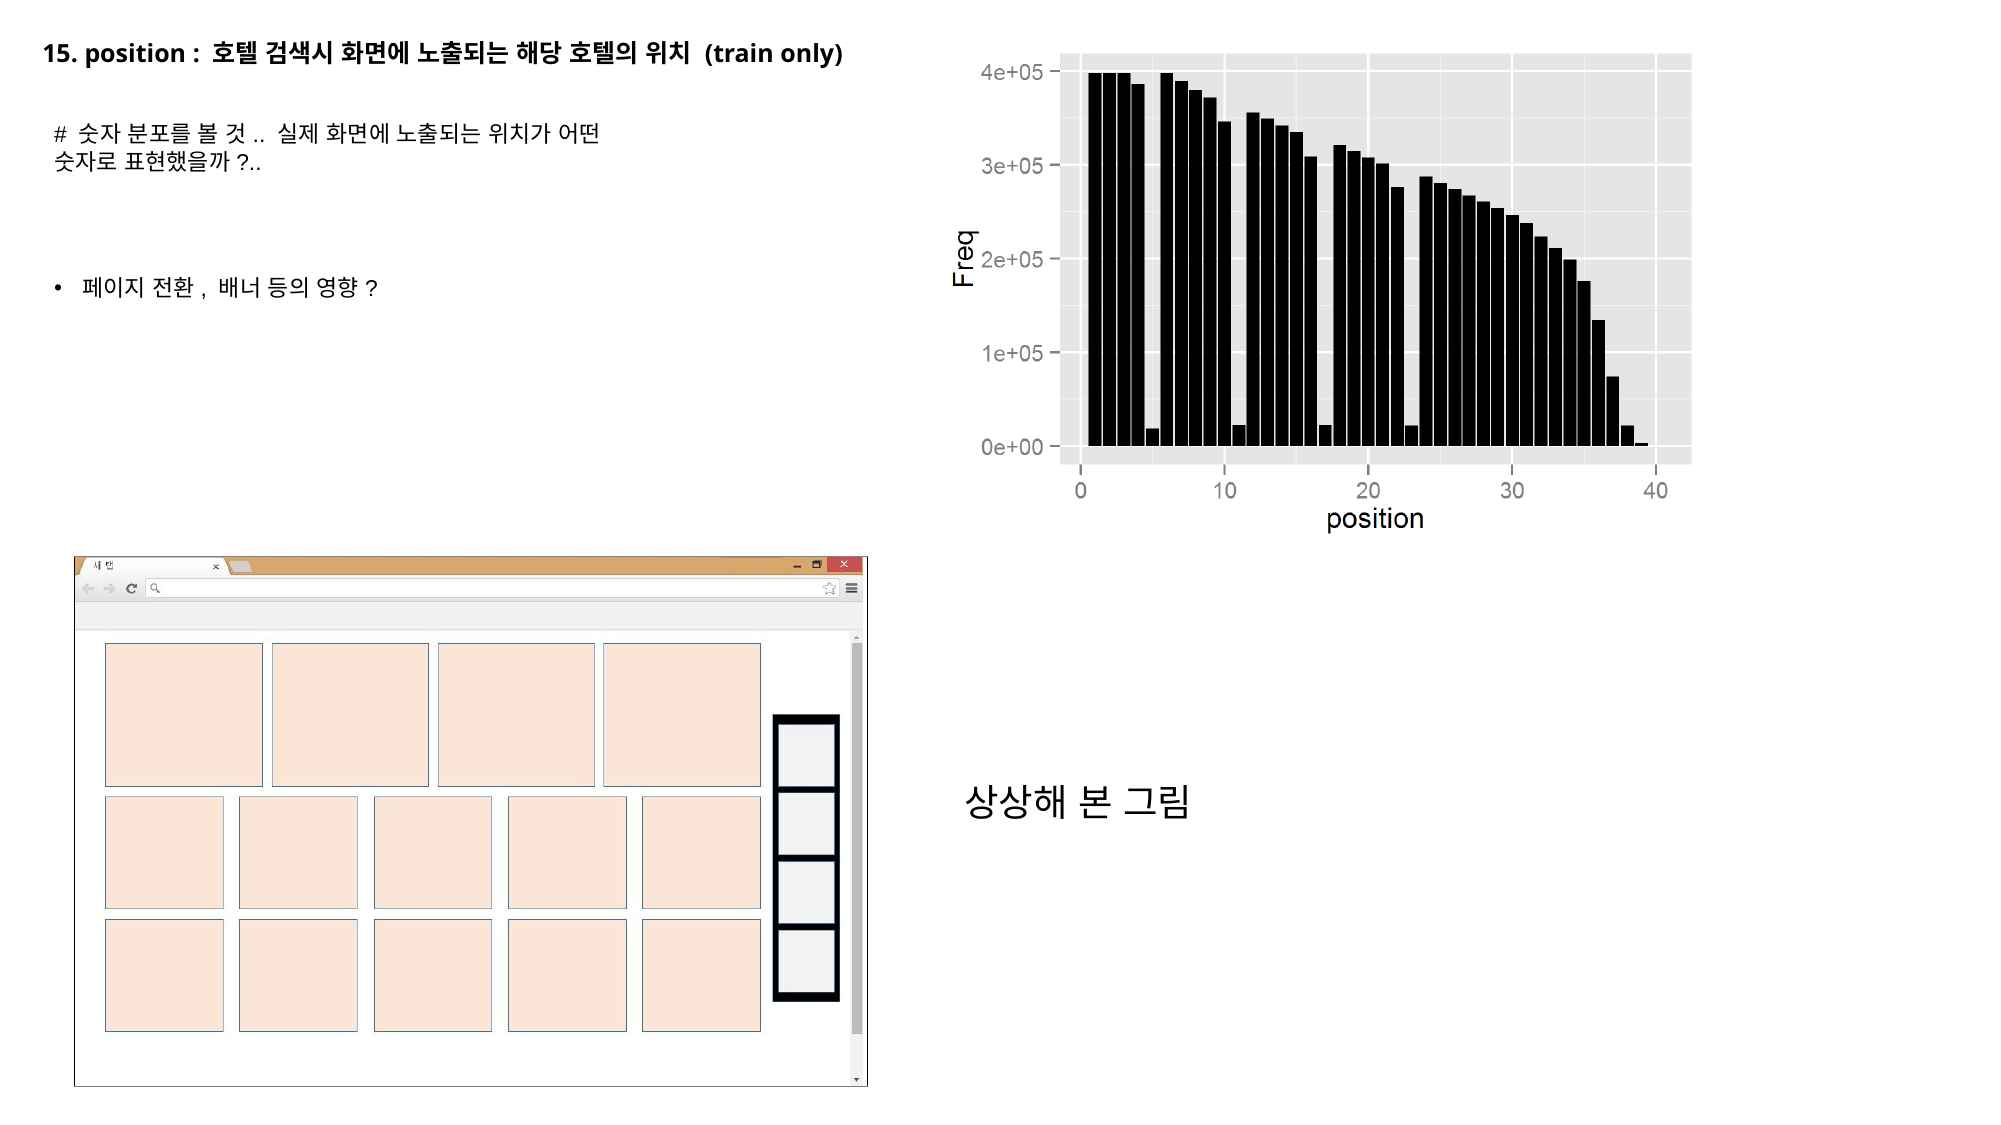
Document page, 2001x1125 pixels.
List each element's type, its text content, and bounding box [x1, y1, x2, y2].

text_box # 숫자 분포를 볼 것.. 실제 화면에 노출되는 위치가 어떤 숫자로 표현했을까?.. [39, 112, 666, 183]
text_box 상상해 본 그림 [949, 771, 1208, 832]
text_box 15. position : 호텔 검색시 화면에 노출되는 해당 호텔의 위치 (train only) [27, 29, 926, 75]
picture [72, 552, 871, 1091]
picture [926, 20, 1725, 553]
text_box 페이지 전환, 배너 등의 영향? [39, 266, 566, 309]
